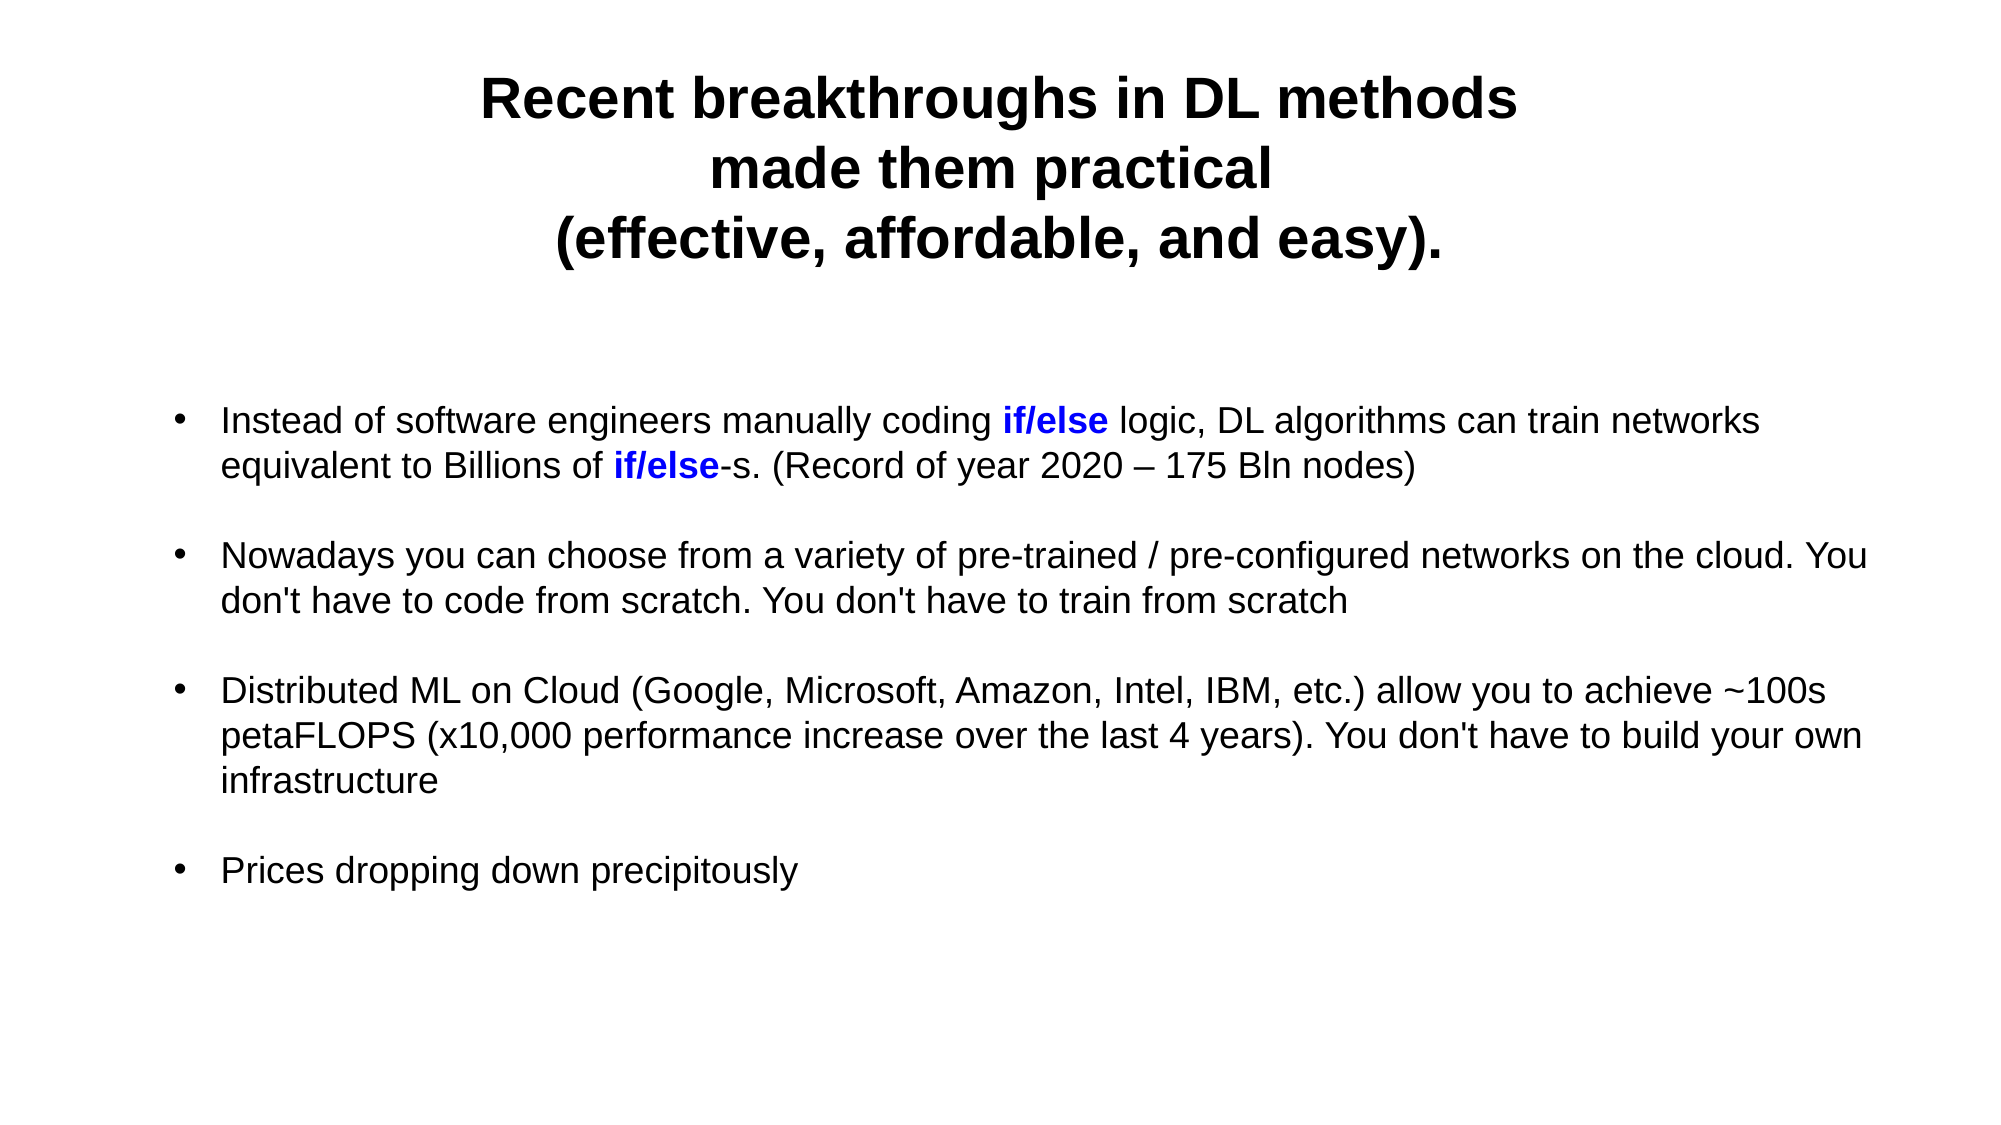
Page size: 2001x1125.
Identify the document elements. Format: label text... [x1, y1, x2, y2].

text_box Recent breakthroughs in DL methods made them practical (effective, affordable, and easy). [0, 45, 2000, 295]
text_box Instead of software engineers manually coding if/else logic, DL algorithms can train networks equivalent to Billions of if/else-s. (Record of year 2020 – 175 Bln nodes) Nowadays you can choose from a variety of pre-trained / pre-configured networks on the cloud. You don't have to code from scratch. You don't have to train from scratch Distributed ML on Cloud (Google, Microsoft, Amazon, Intel, IBM, etc.) allow you to achieve ~100s petaFLOPS (x10,000 performance increase over the last 4 years). You don't have to build your own infrastructure Prices dropping down precipitously [158, 381, 1904, 925]
